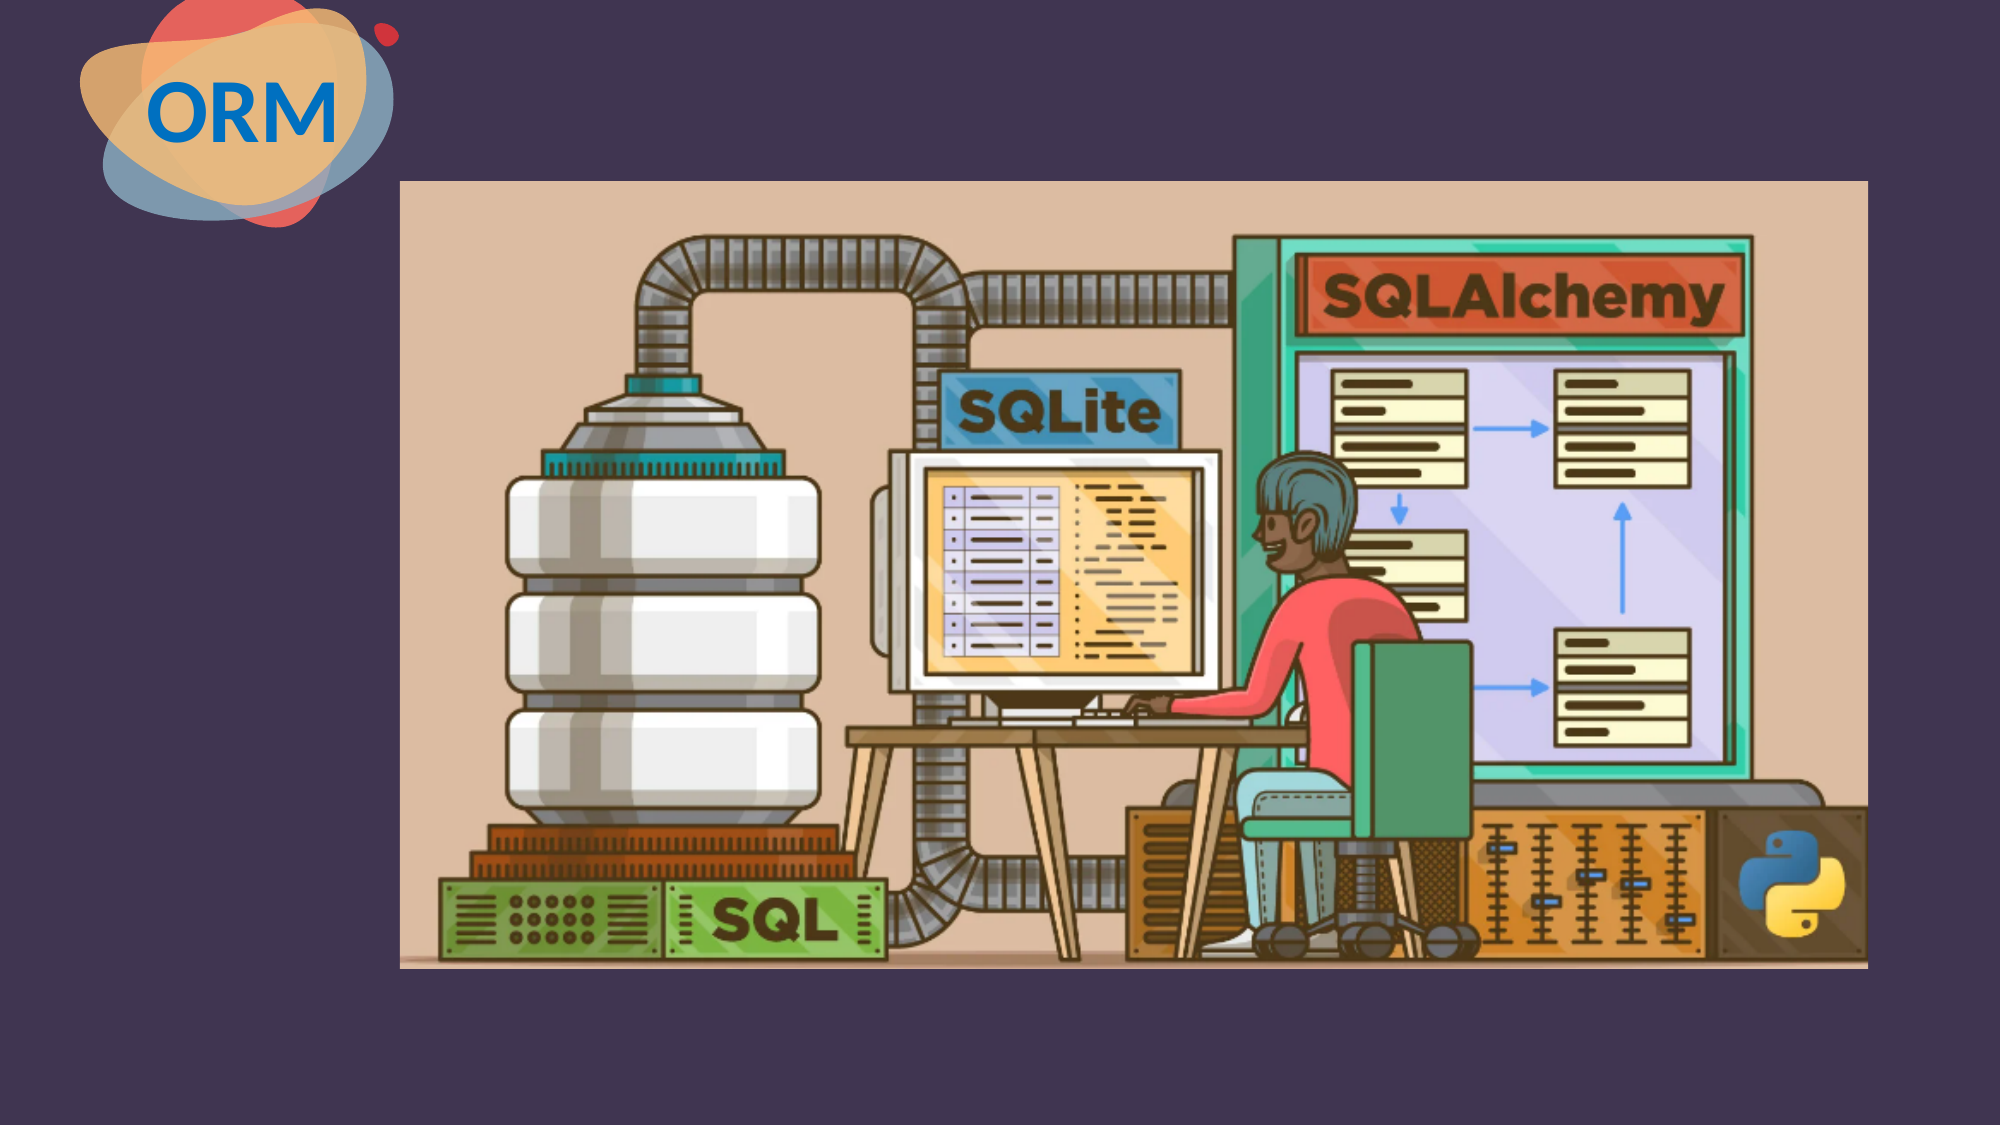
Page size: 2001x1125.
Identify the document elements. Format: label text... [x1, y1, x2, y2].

picture [399, 181, 1869, 970]
title ORM [131, 19, 359, 206]
